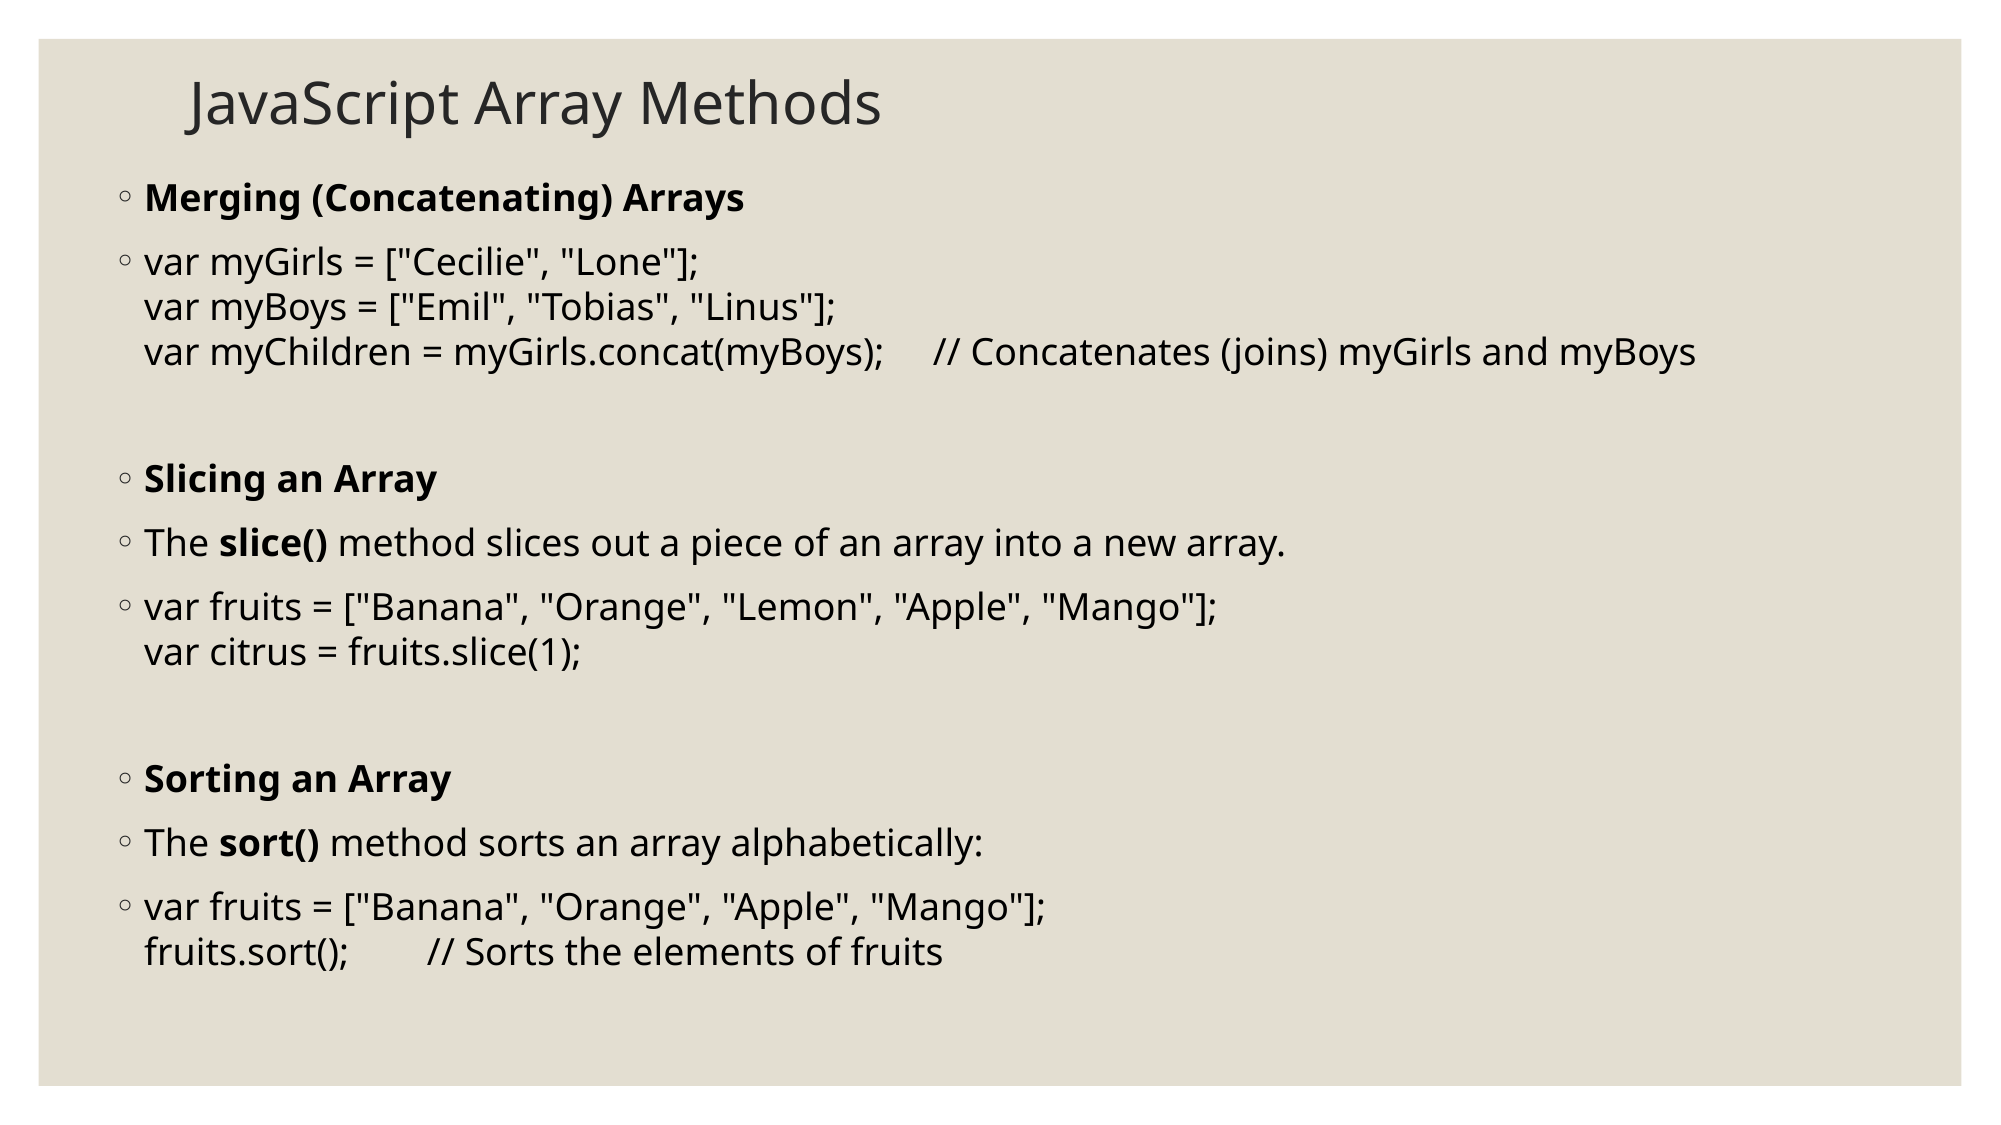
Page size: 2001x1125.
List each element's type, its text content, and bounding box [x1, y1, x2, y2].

title JavaScript Array Methods [174, 66, 1825, 146]
list Merging (Concatenating) Arrays var myGirls = ["Cecilie", "Lone"]; var myBoys = ["Emil", "Tobias", "Linus"]; var myChildren = myGirls.concat(myBoys); // Concatenates (joins) myGirls and myBoys Slicing an Array The slice() method slices out a piece of an array into a new array. var fruits = ["Banana", "Orange", "Lemon", "Apple", "Mango"]; var citrus = fruits.slice(1); Sorting an Array The sort() method sorts an array alphabetically: var fruits = ["Banana", "Orange", "Apple", "Mango"]; fruits.sort(); // Sorts the elements of fruits [99, 166, 1904, 1090]
